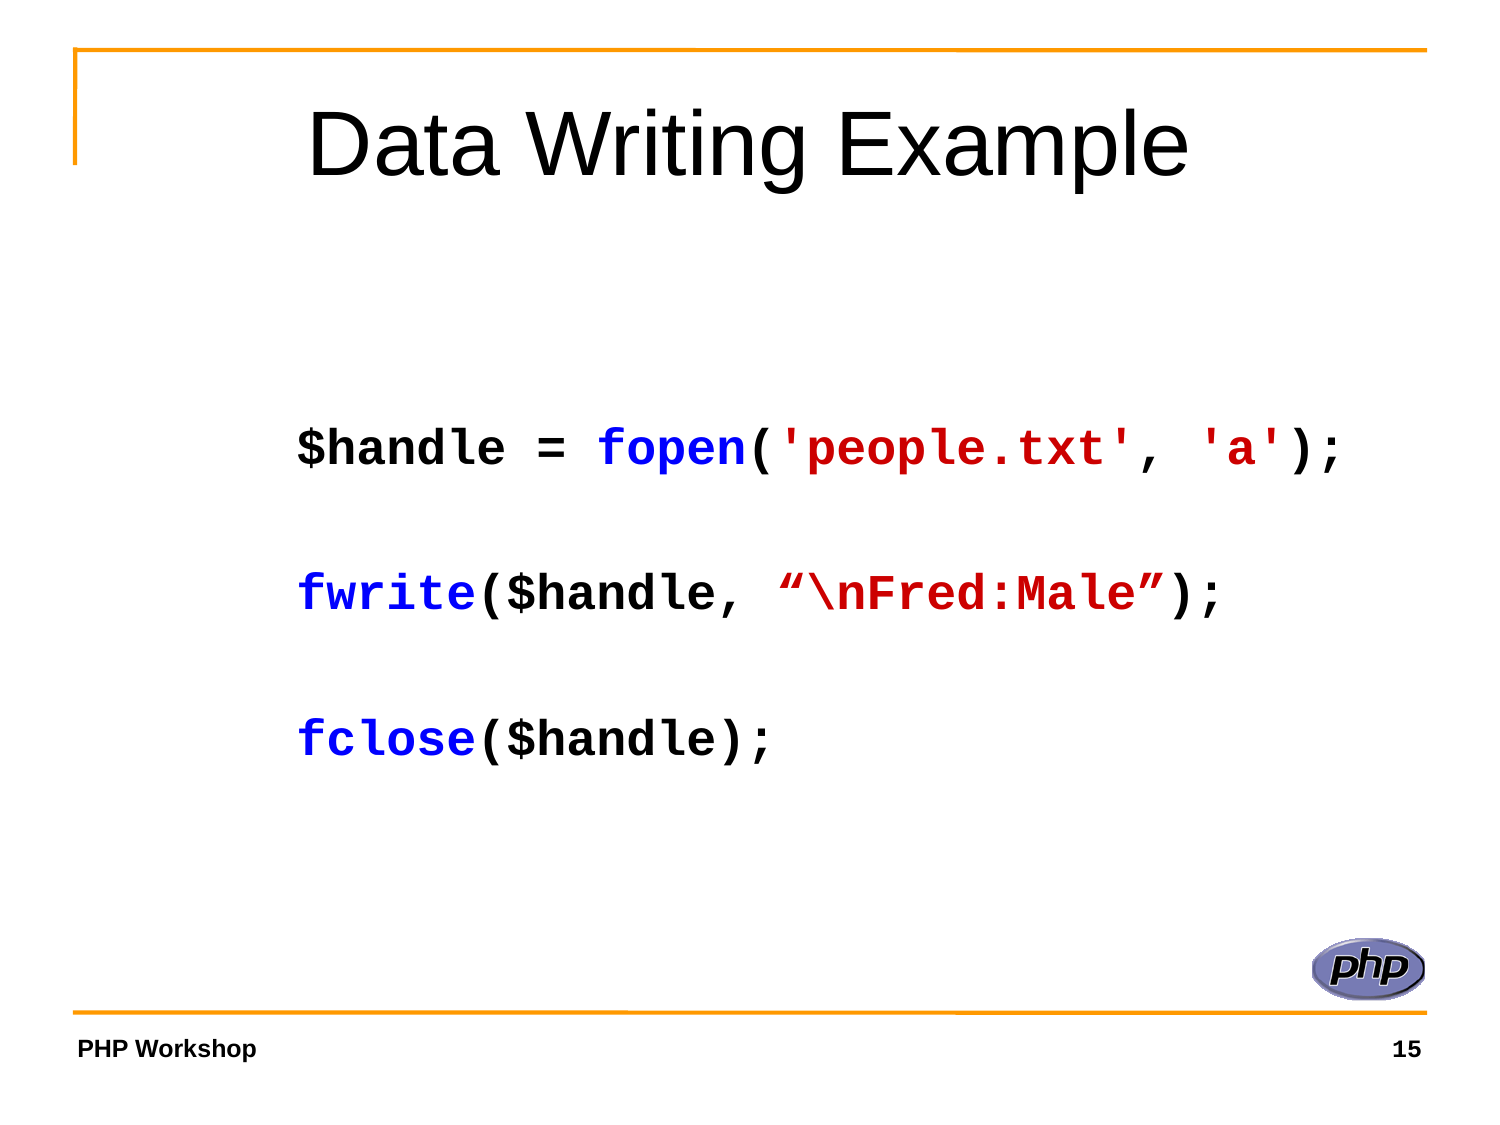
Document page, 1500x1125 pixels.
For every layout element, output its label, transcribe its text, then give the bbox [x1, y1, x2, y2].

text_box $handle = fopen('people.txt', 'a'); fwrite($handle, “\nFred:Male”); fclose($handle); [74, 262, 1425, 1005]
text_box Data Writing Example [74, 45, 1425, 233]
